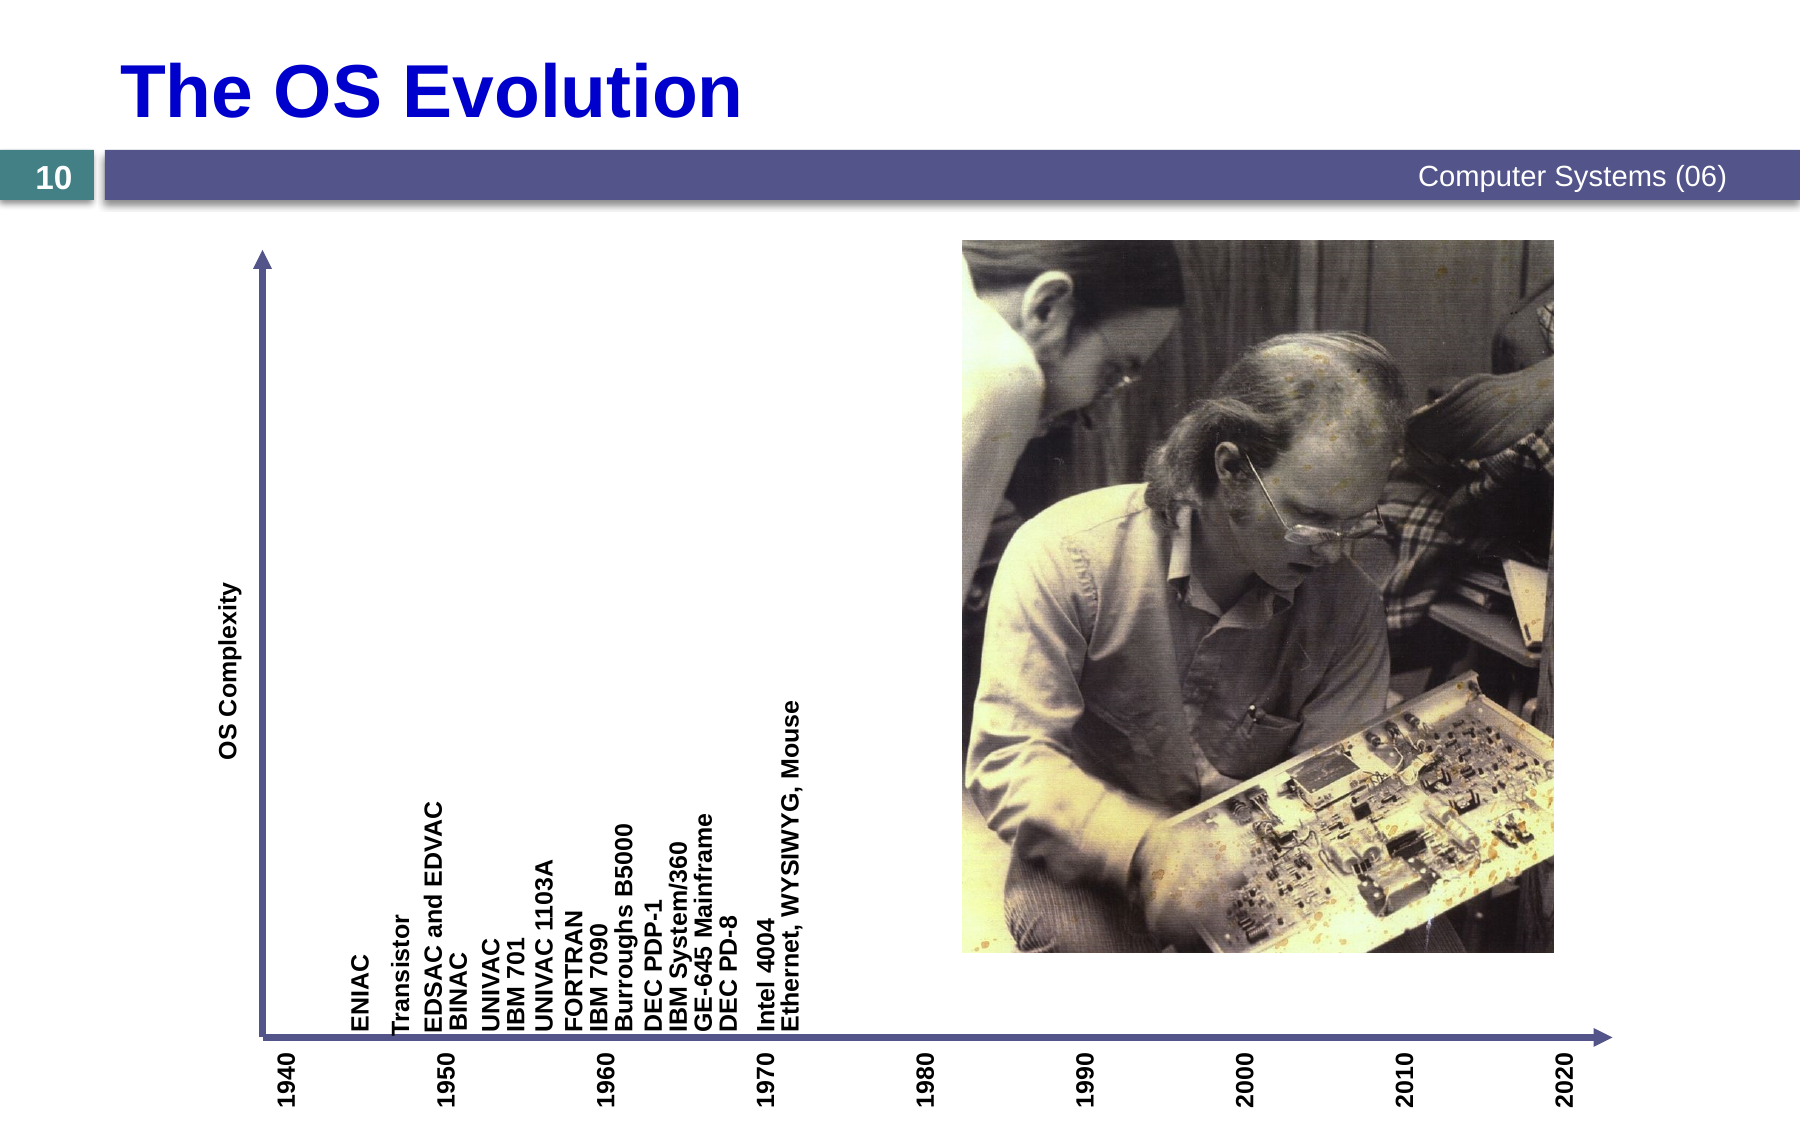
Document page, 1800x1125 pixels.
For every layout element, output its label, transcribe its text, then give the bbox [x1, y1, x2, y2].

picture [962, 240, 1554, 954]
title The OS Evolution [104, 27, 1743, 148]
text_box 1970 [741, 1048, 787, 1125]
text_box 1950 [422, 1060, 467, 1125]
text_box 1980 [901, 1048, 947, 1125]
text_box 2010 [1380, 1048, 1426, 1125]
text_box 2020 [1540, 1048, 1586, 1125]
footer Computer Systems (06) [925, 149, 1743, 199]
text_box 2000 [1221, 1048, 1266, 1125]
text_box 1990 [1061, 1048, 1106, 1125]
text_box OS Complexity [203, 500, 249, 775]
slide_number 10 [0, 153, 108, 199]
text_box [335, 311, 751, 1051]
text_box Ethernet, WYSIWYG, Mouse [766, 312, 811, 1037]
text_box 1960 [581, 1060, 627, 1125]
text_box Intel 4004 [753, 312, 766, 1037]
text_box 1940 [262, 1047, 308, 1125]
